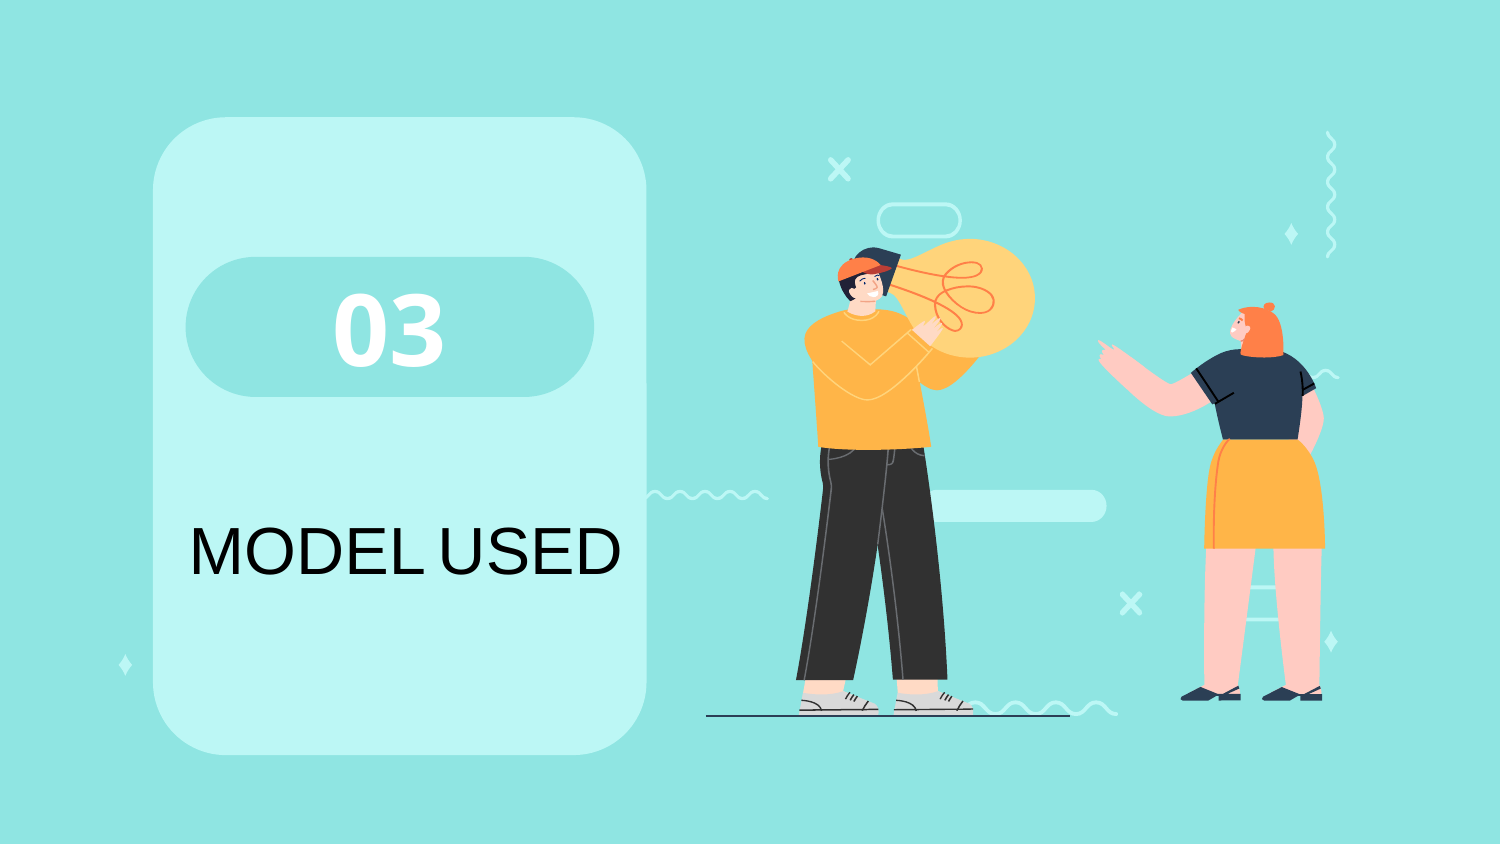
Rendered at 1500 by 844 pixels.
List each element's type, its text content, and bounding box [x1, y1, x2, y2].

text_box [185, 256, 595, 397]
text_box MODEL USED [174, 500, 664, 596]
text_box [705, 238, 1071, 717]
text_box 03 [227, 279, 552, 374]
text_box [1095, 302, 1327, 701]
